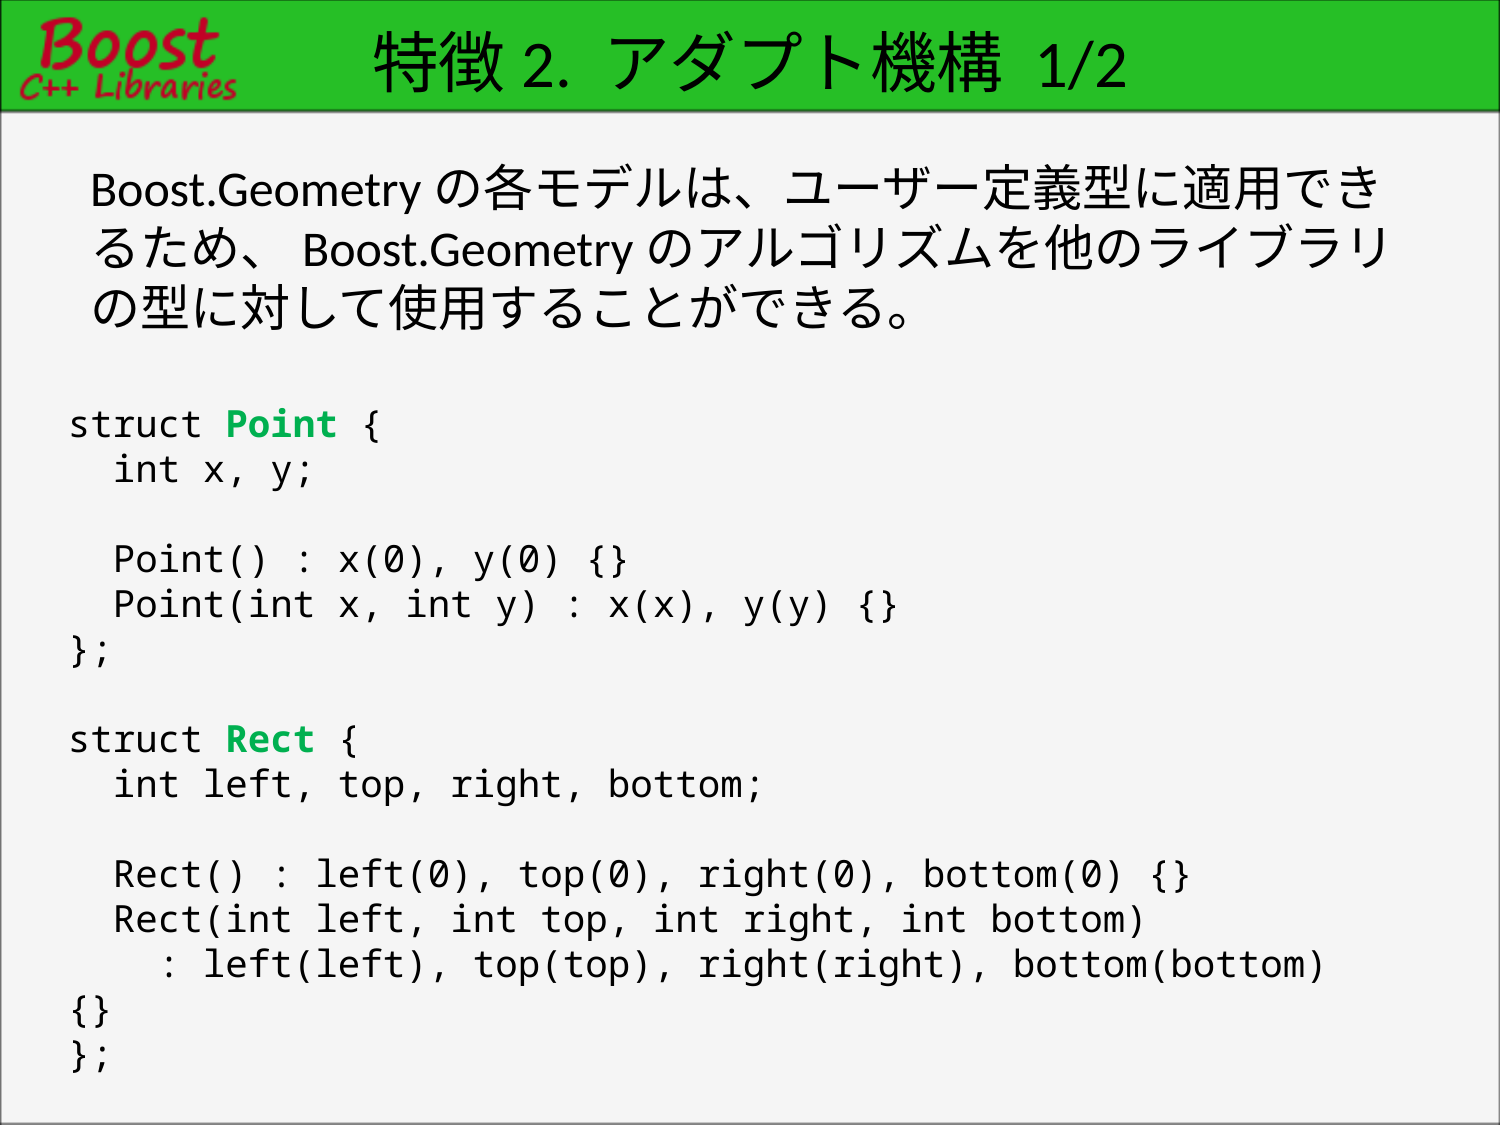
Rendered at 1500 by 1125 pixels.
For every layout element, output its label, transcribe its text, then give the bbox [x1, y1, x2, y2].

picture [0, 0, 1500, 1125]
text_box struct Point { int x, y; Point() : x(0), y(0) {} Point(int x, int y) : x(x), y(y) {} }; struct Rect { int left, top, right, bottom; Rect() : left(0), top(0), right(0), bottom(0) {} Rect(int left, int top, int right, int bottom) : left(left), top(top), right(right), bottom(bottom) {} }; [53, 392, 1400, 1083]
title 特徴2. アダプト機構 1/2 [75, 7, 1425, 114]
list Boost.Geometryの各モデルは、ユーザー定義型に適用できるため、Boost.Geometryのアルゴリズムを他のライブラリの型に対して使用することができる。 [75, 149, 1425, 338]
